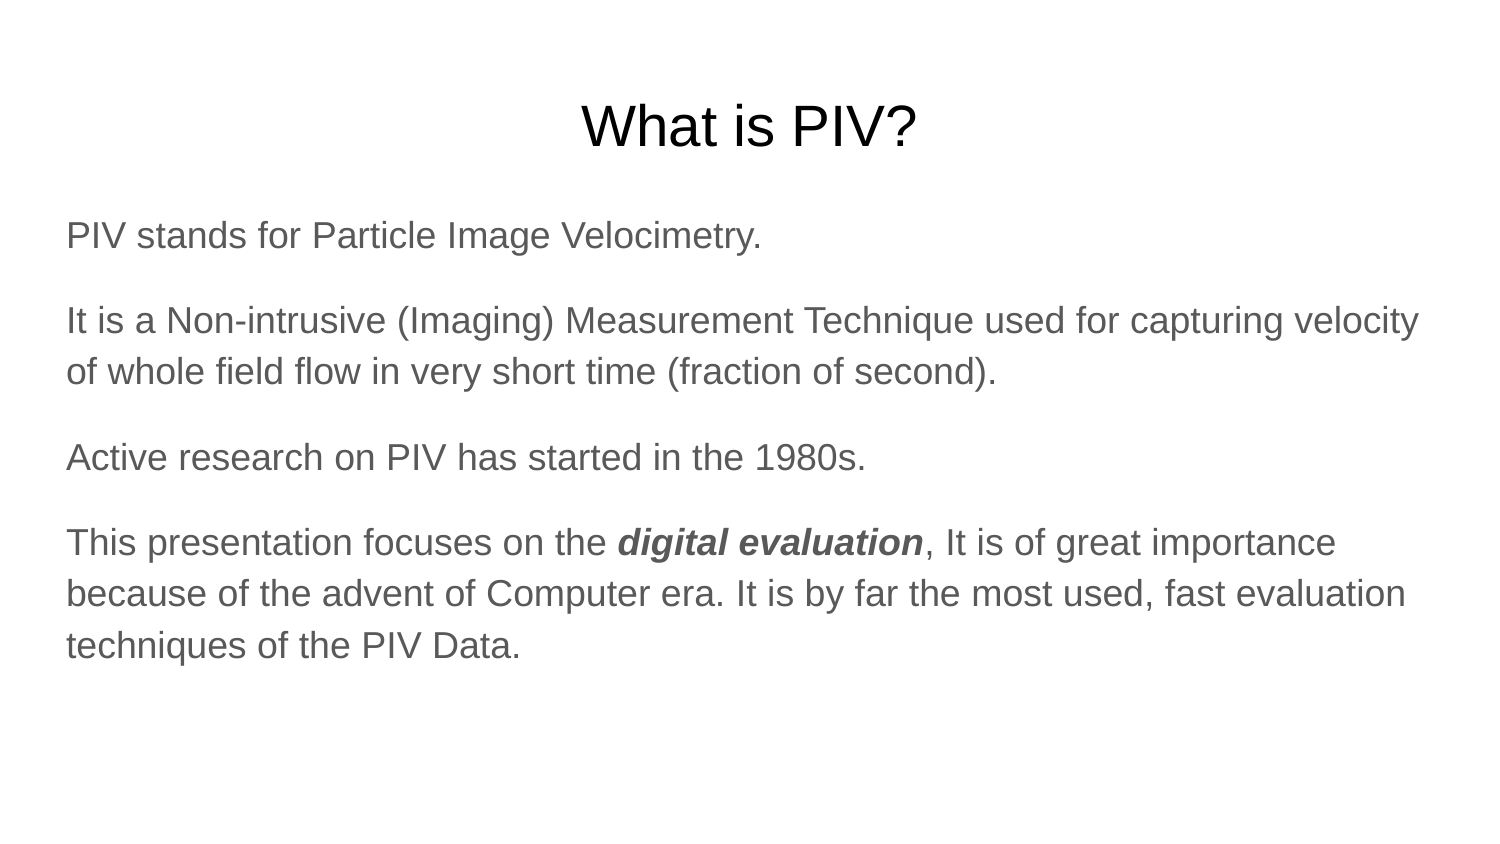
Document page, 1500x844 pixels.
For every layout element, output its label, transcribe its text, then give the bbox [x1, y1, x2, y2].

title What is PIV? [51, 72, 1449, 167]
list PIV stands for Particle Image Velocimetry. It is a Non-intrusive (Imaging) Measurement Technique used for capturing velocity of whole field flow in very short time (fraction of second). Active research on PIV has started in the 1980s. This presentation focuses on the digital evaluation, It is of great importance because of the advent of Computer era. It is by far the most used, fast evaluation techniques of the PIV Data. [51, 189, 1449, 750]
